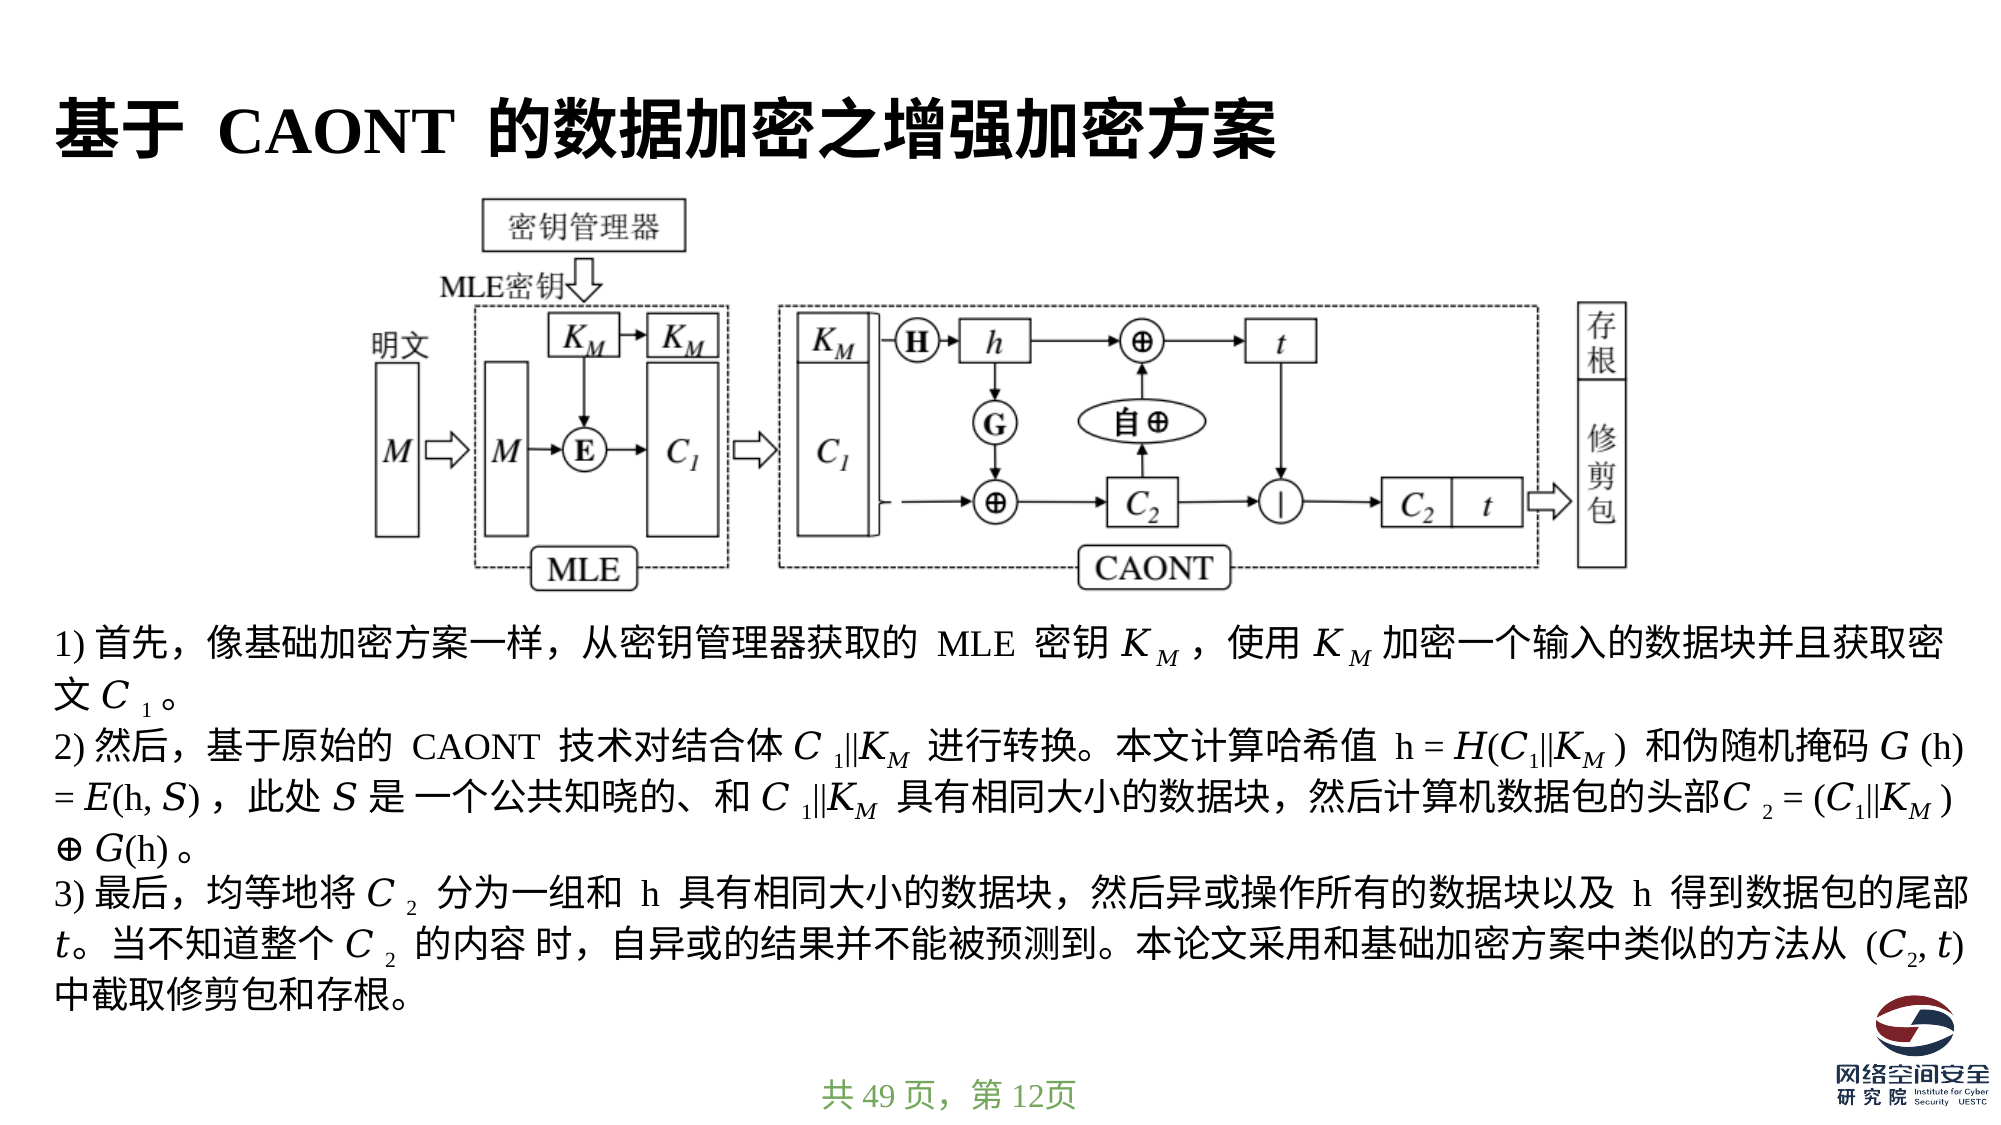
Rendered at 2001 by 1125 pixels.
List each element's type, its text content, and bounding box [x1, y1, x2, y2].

slide_number 共49页，第12页 [724, 1063, 1175, 1124]
picture [362, 190, 1638, 597]
text_box 1)首先，像基础加密方案一样，从密钥管理器获取的 MLE 密钥 𝐾𝑀 ，使用 𝐾𝑀 加密一个输入的数据块并且获取密文 𝐶1。 2)然后，基于原始的 CAONT 技术对结合体 𝐶1||𝐾𝑀 进行转换。本文计算哈希值 h = 𝐻(𝐶1||𝐾𝑀 ) 和伪随机掩码 𝐺(h) = 𝐸(h, 𝑆)，此处 𝑆 是 一个公共知晓的、和 𝐶1||𝐾𝑀 具有相同大小的数据块，然后计算机数据包的头部𝐶2 = (𝐶1||𝐾𝑀 ) ⊕ 𝐺(h)。 3)最后，均等地将 𝐶2 分为一组和 h 具有相同大小的数据块，然后异或操作所有的数据块以及 h 得到数据包的尾部 𝑡。当不知道整个 𝐶2 的内容 时，自异或的结果并不能被预测到。本论文采用和基础加密方案中类似的方法从 (𝐶2, 𝑡) 中截取修剪包和存根。 [39, 612, 1987, 1024]
text_box 基于 CAONT 的数据加密之增强加密方案 [39, 60, 1715, 176]
picture [1829, 990, 2000, 1125]
